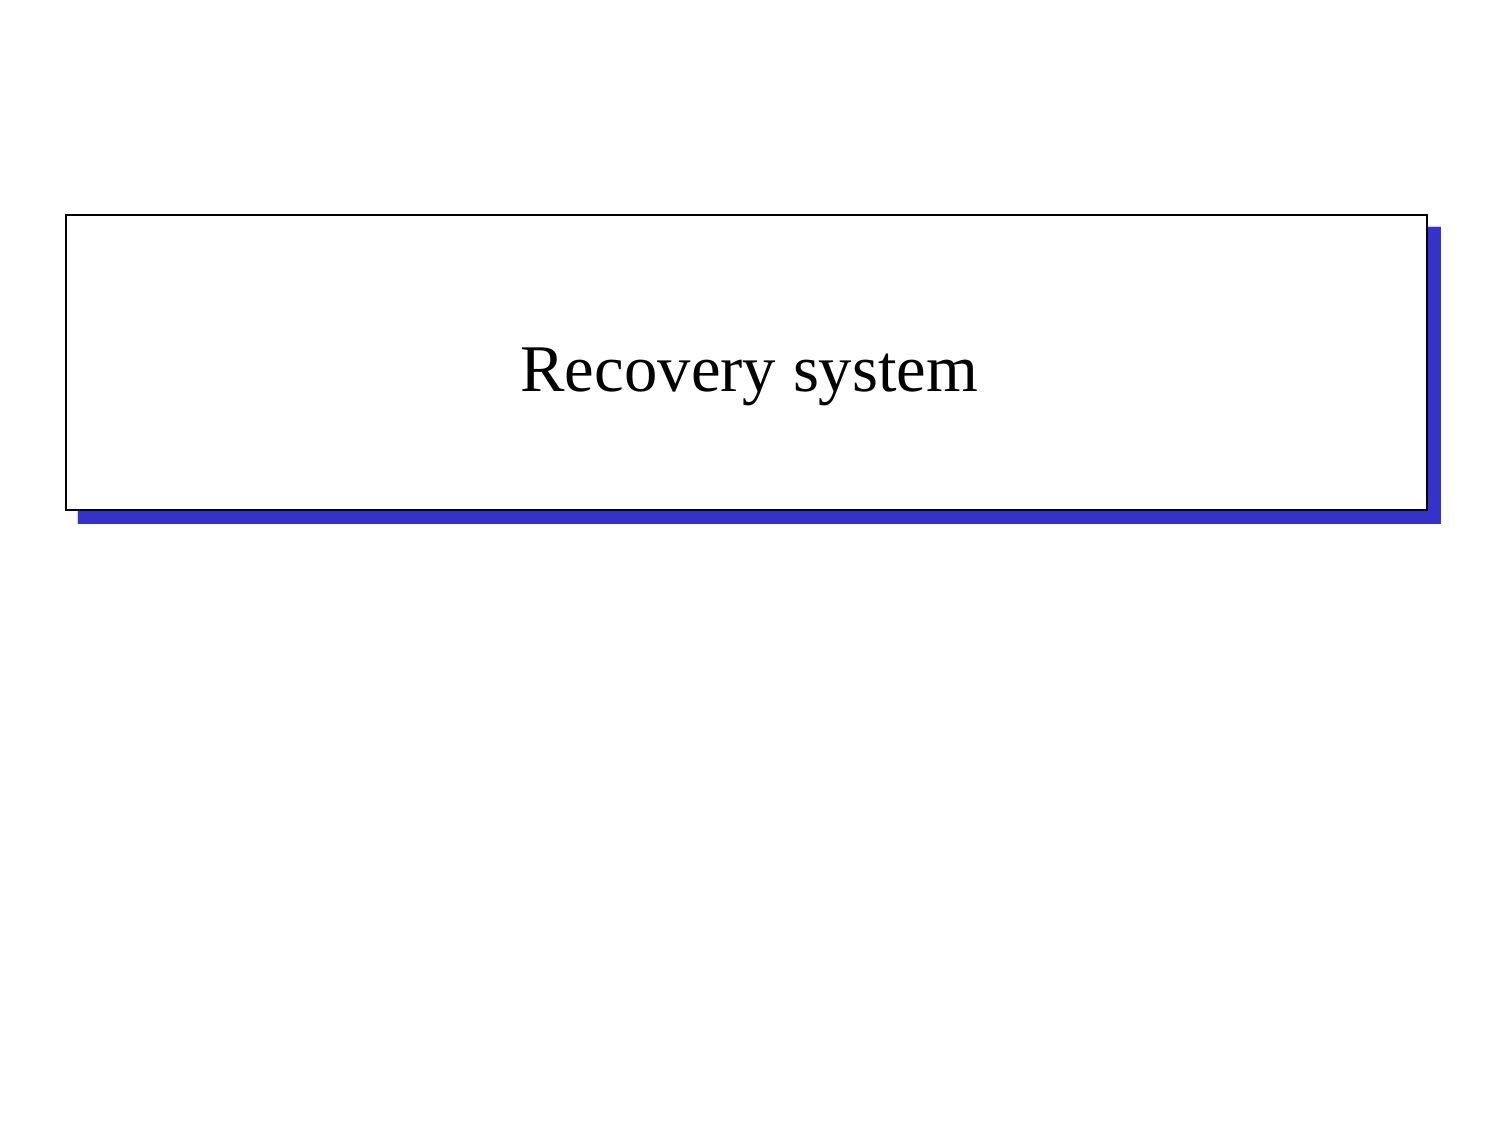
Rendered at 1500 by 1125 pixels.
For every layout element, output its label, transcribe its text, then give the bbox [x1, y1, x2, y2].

list Recovery system [76, 243, 1424, 486]
